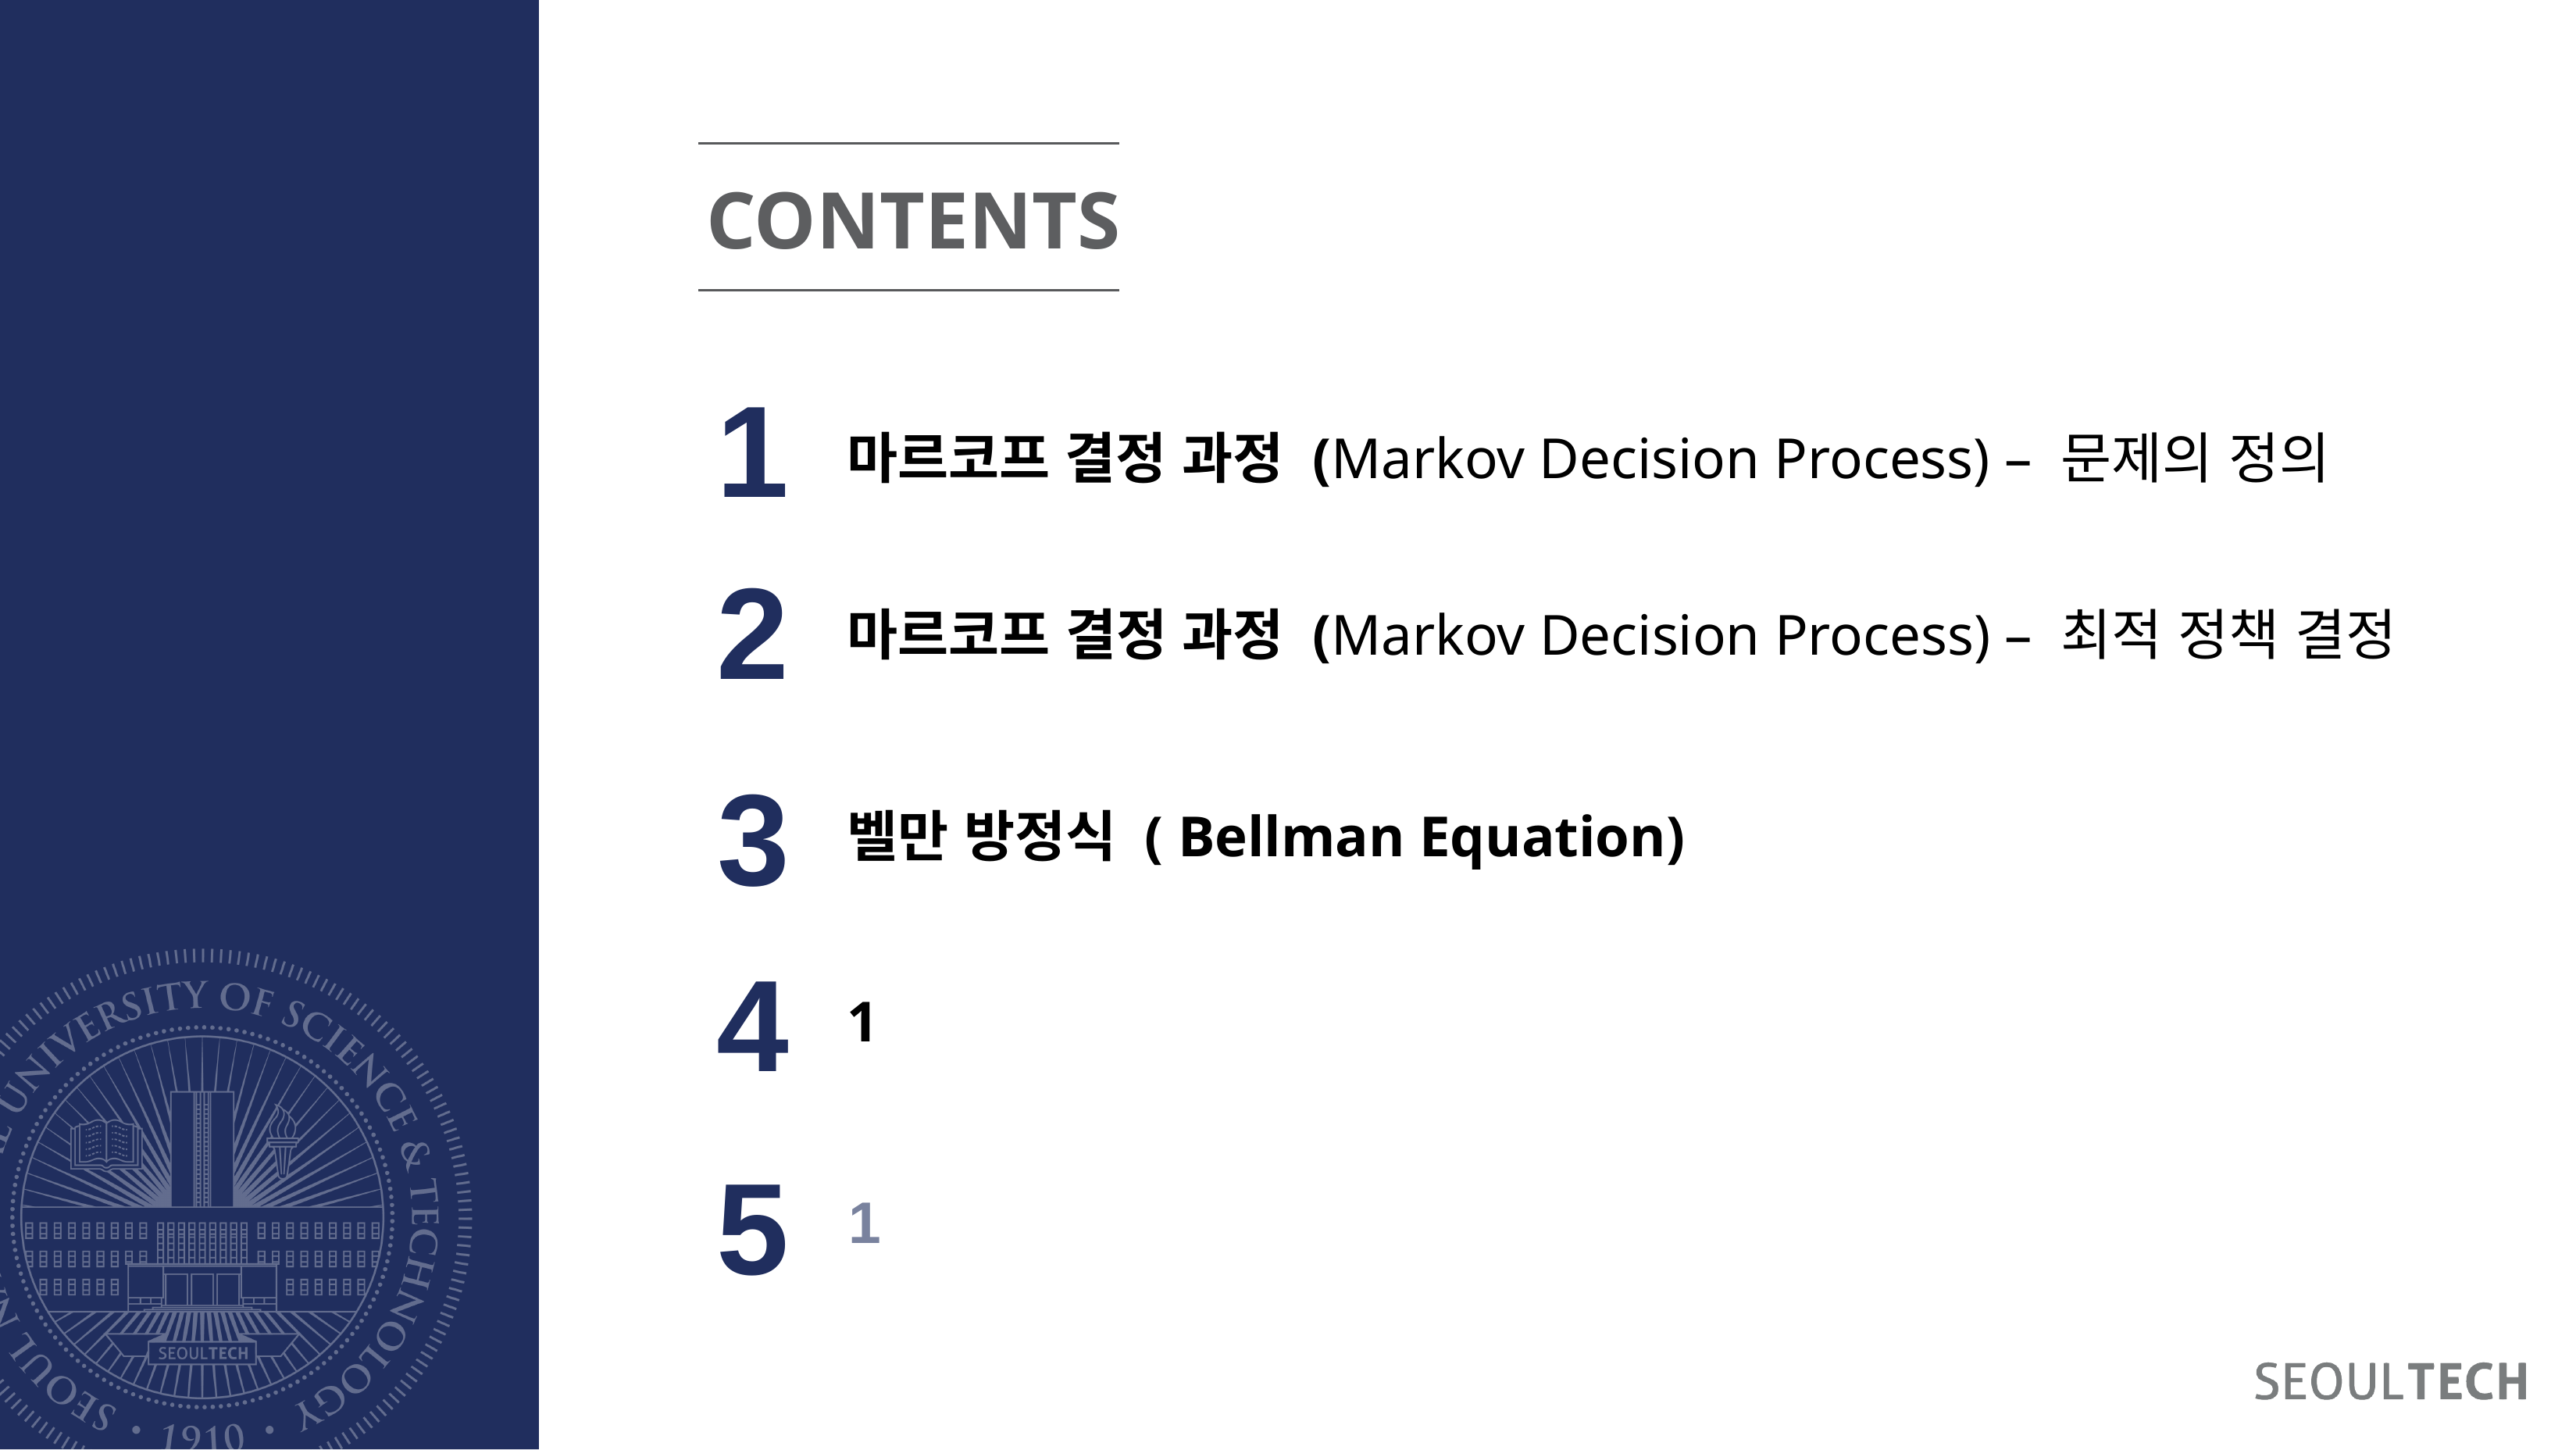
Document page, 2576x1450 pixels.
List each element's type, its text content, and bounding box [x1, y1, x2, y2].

text_box 4 [705, 934, 794, 1103]
text_box [0, 0, 539, 1450]
text_box 3 [705, 749, 794, 918]
text_box CONTENTS [694, 165, 1151, 270]
text_box 1 [705, 361, 794, 530]
text_box 5 [705, 1138, 794, 1307]
text_box 2 [705, 543, 794, 712]
picture [2255, 1361, 2527, 1400]
text_box 1 [835, 980, 2170, 1059]
text_box 1 [837, 1179, 1647, 1262]
text_box 벨만 방정식 ( Bellman Equation) [835, 795, 2170, 873]
text_box 마르코프 결정 과정 (Markov Decision Process) – 최적 정책 결정 [835, 594, 2495, 673]
text_box 마르코프 결정 과정 (Markov Decision Process) – 문제의 정의 [835, 416, 2432, 495]
picture [0, 912, 514, 1450]
